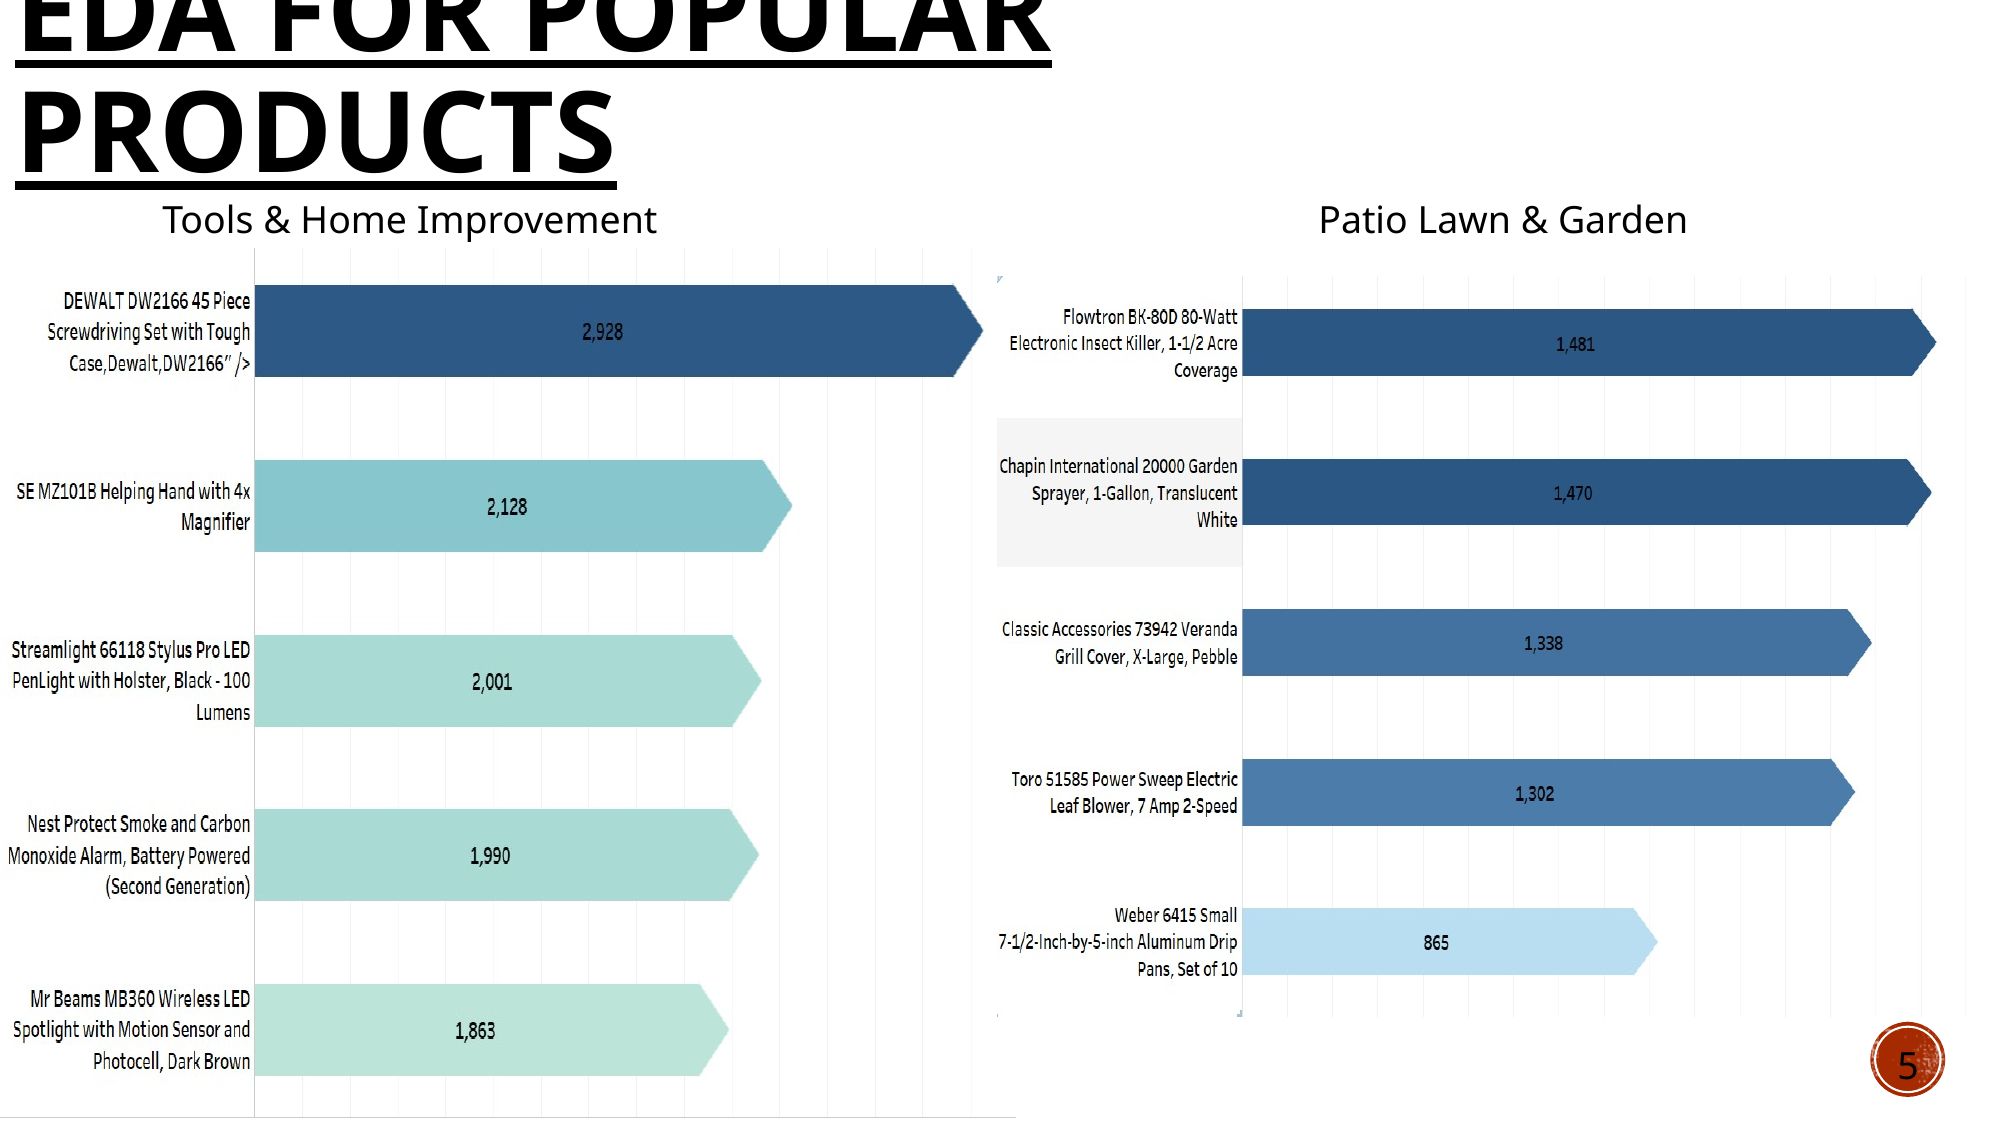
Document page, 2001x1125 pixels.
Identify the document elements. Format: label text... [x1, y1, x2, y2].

title EDA For Popular Products [0, 4, 1650, 148]
picture [996, 276, 1966, 1017]
text_box 5 [1882, 1034, 1966, 1094]
text_box Tools & Home Improvement [147, 188, 673, 245]
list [0, 248, 1017, 1121]
text_box Patio Lawn & Garden [1303, 188, 1883, 248]
